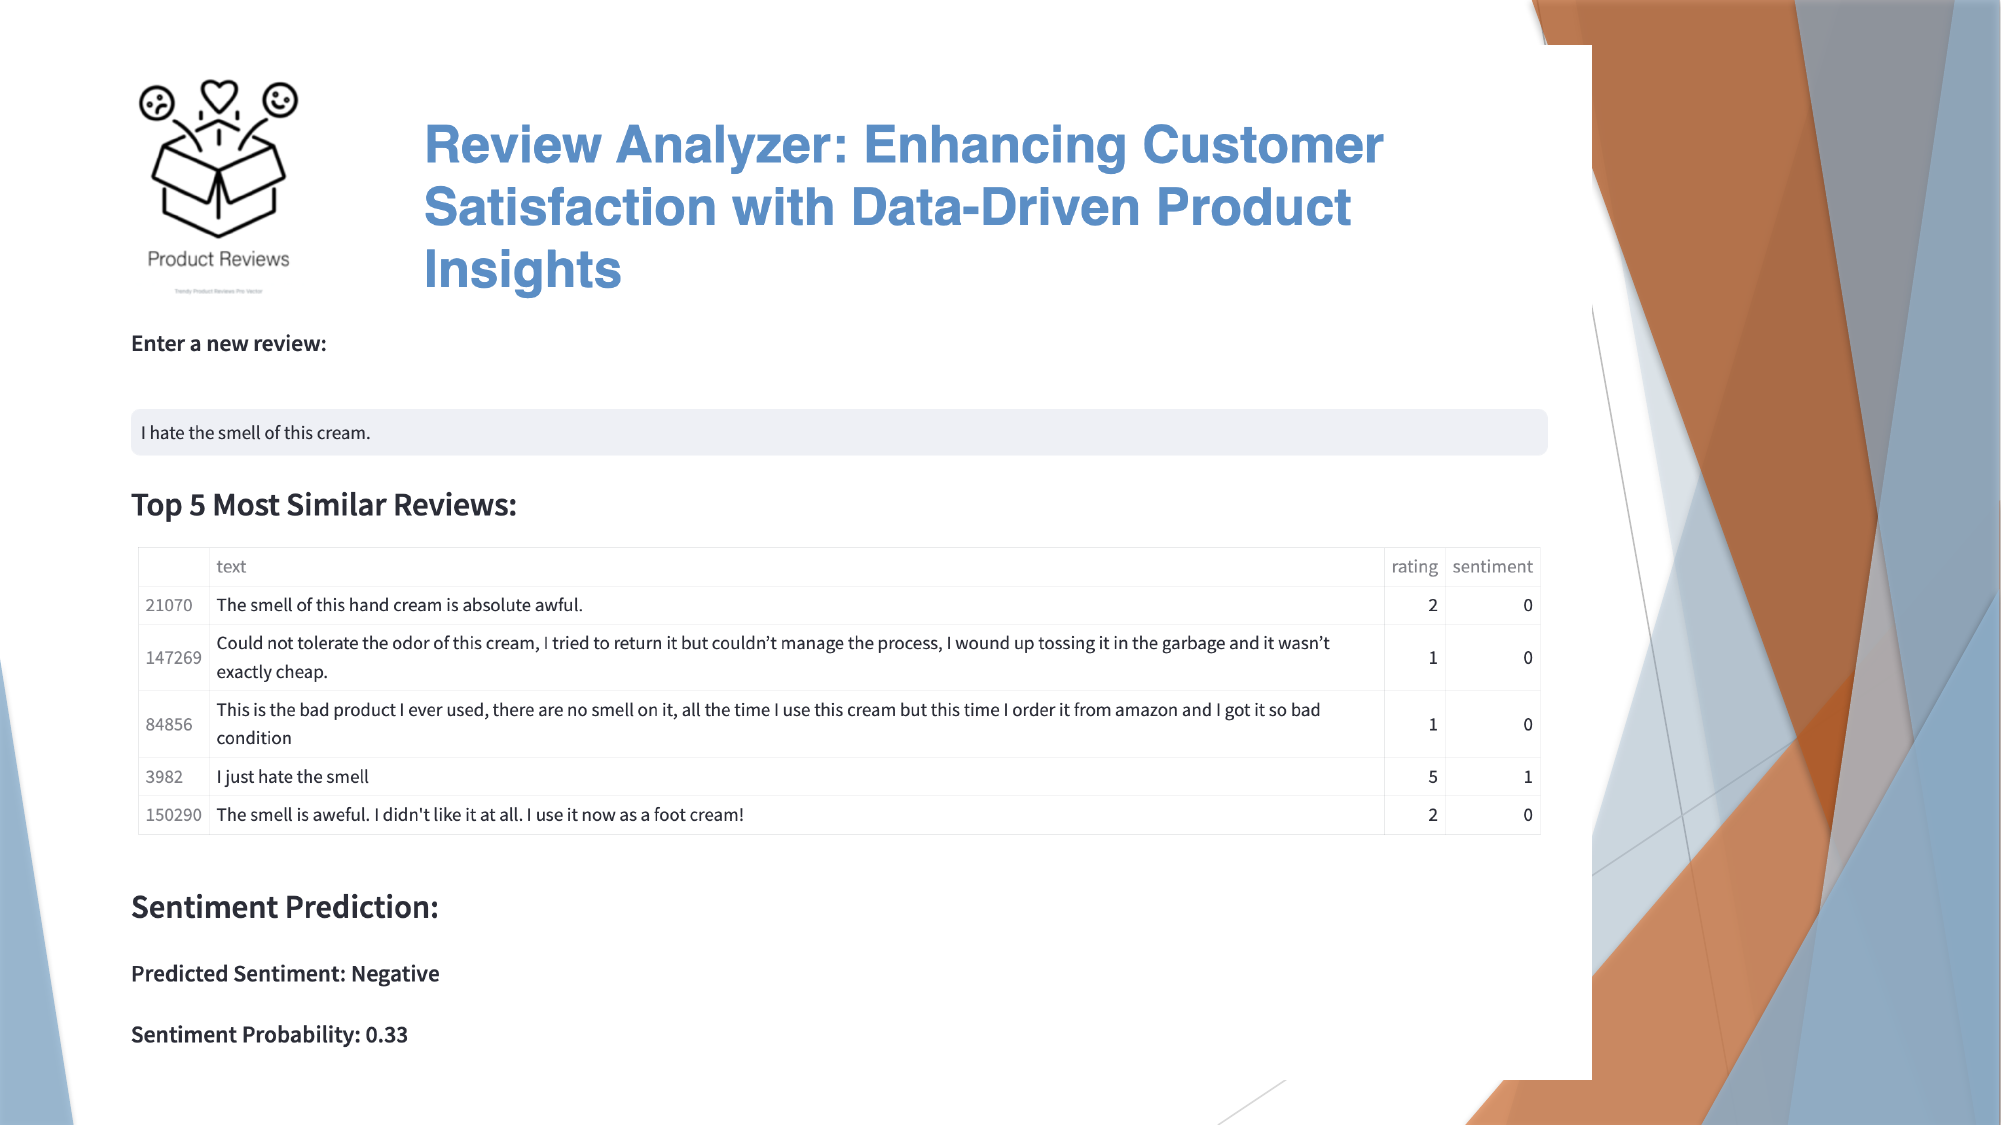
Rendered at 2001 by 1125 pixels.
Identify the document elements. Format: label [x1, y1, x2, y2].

picture [85, 44, 1593, 1081]
